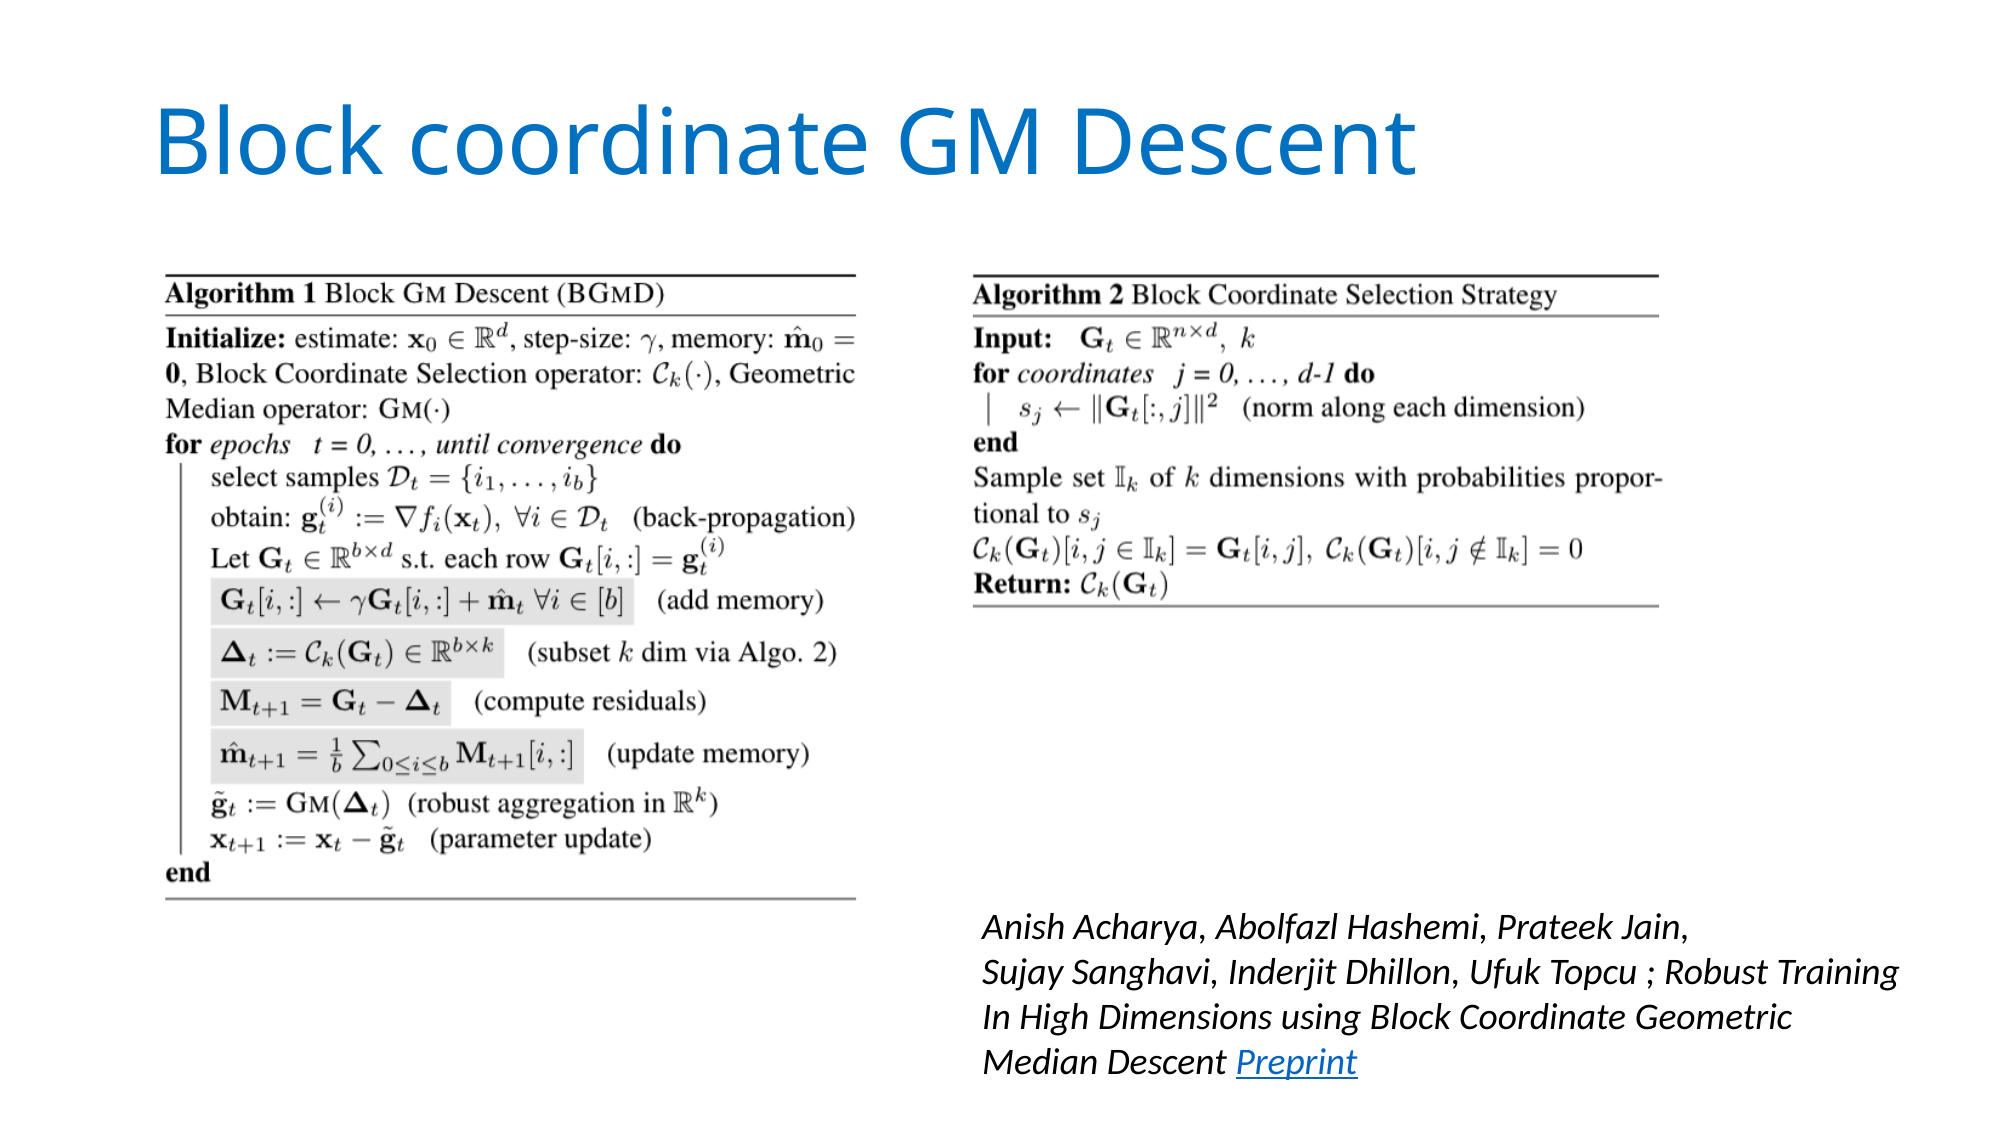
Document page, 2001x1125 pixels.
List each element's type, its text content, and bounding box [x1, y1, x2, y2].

title Block coordinate GM Descent [137, 59, 1815, 231]
text_box Anish Acharya, Abolfazl Hashemi, Prateek Jain, Sujay Sanghavi, Inderjit Dhillon, Ufuk Topcu ; Robust Training In High Dimensions using Block Coordinate Geometric Median Descent Preprint [967, 894, 1982, 1090]
picture [158, 266, 861, 908]
picture [967, 266, 1670, 625]
